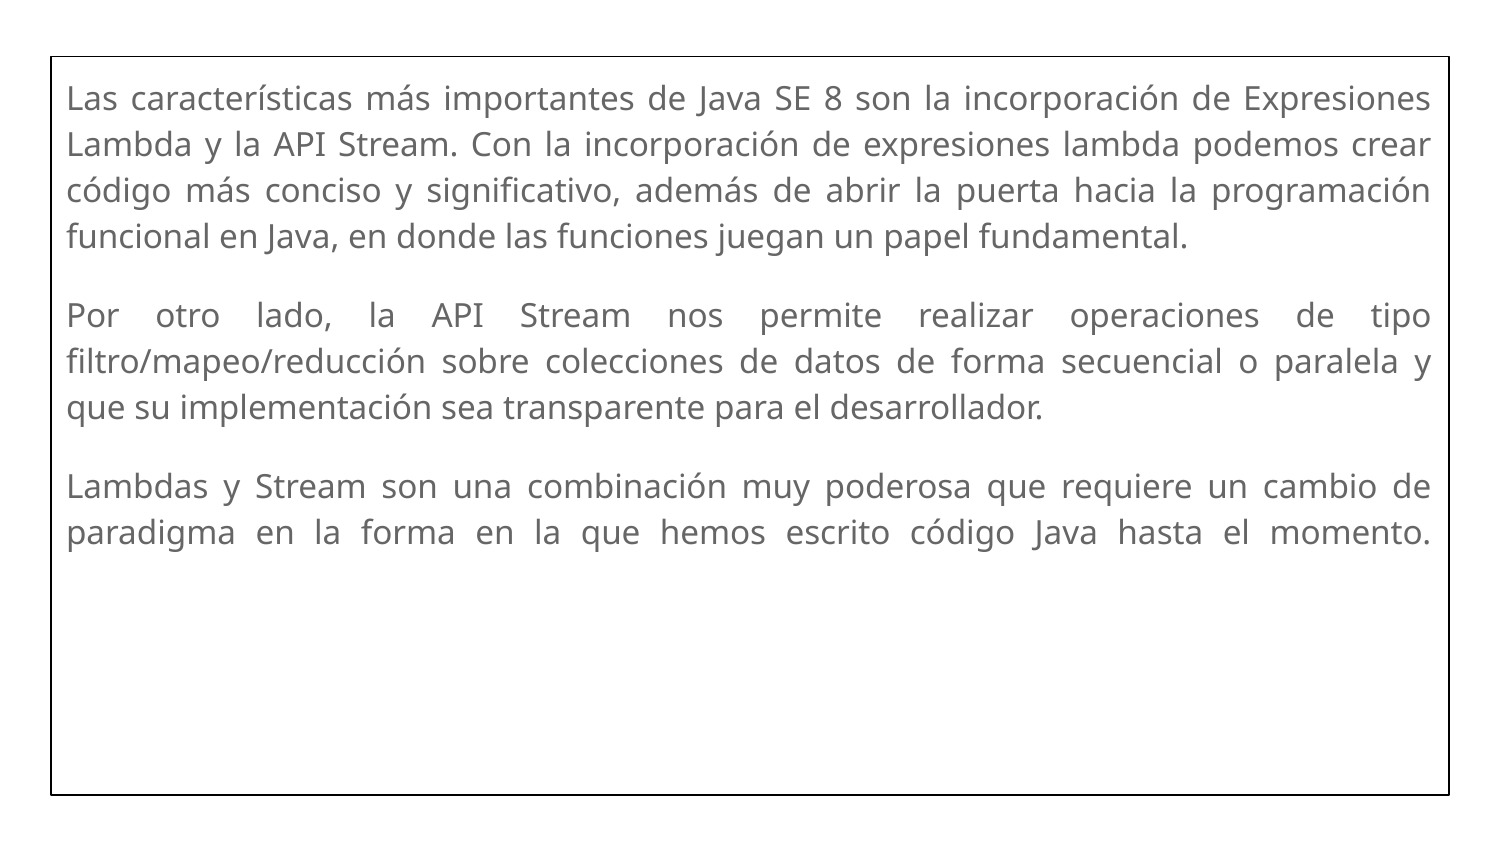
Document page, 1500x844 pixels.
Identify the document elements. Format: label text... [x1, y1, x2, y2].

list Las características más importantes de Java SE 8 son la incorporación de Expresiones Lambda y la API Stream. Con la incorporación de expresiones lambda podemos crear código más conciso y significativo, además de abrir la puerta hacia la programación funcional en Java, en donde las funciones juegan un papel fundamental. Por otro lado, la API Stream nos permite realizar operaciones de tipo filtro/mapeo/reducción sobre colecciones de datos de forma secuencial o paralela y que su implementación sea transparente para el desarrollador. Lambdas y Stream son una combinación muy poderosa que requiere un cambio de paradigma en la forma en la que hemos escrito código Java hasta el momento. [51, 56, 1449, 796]
